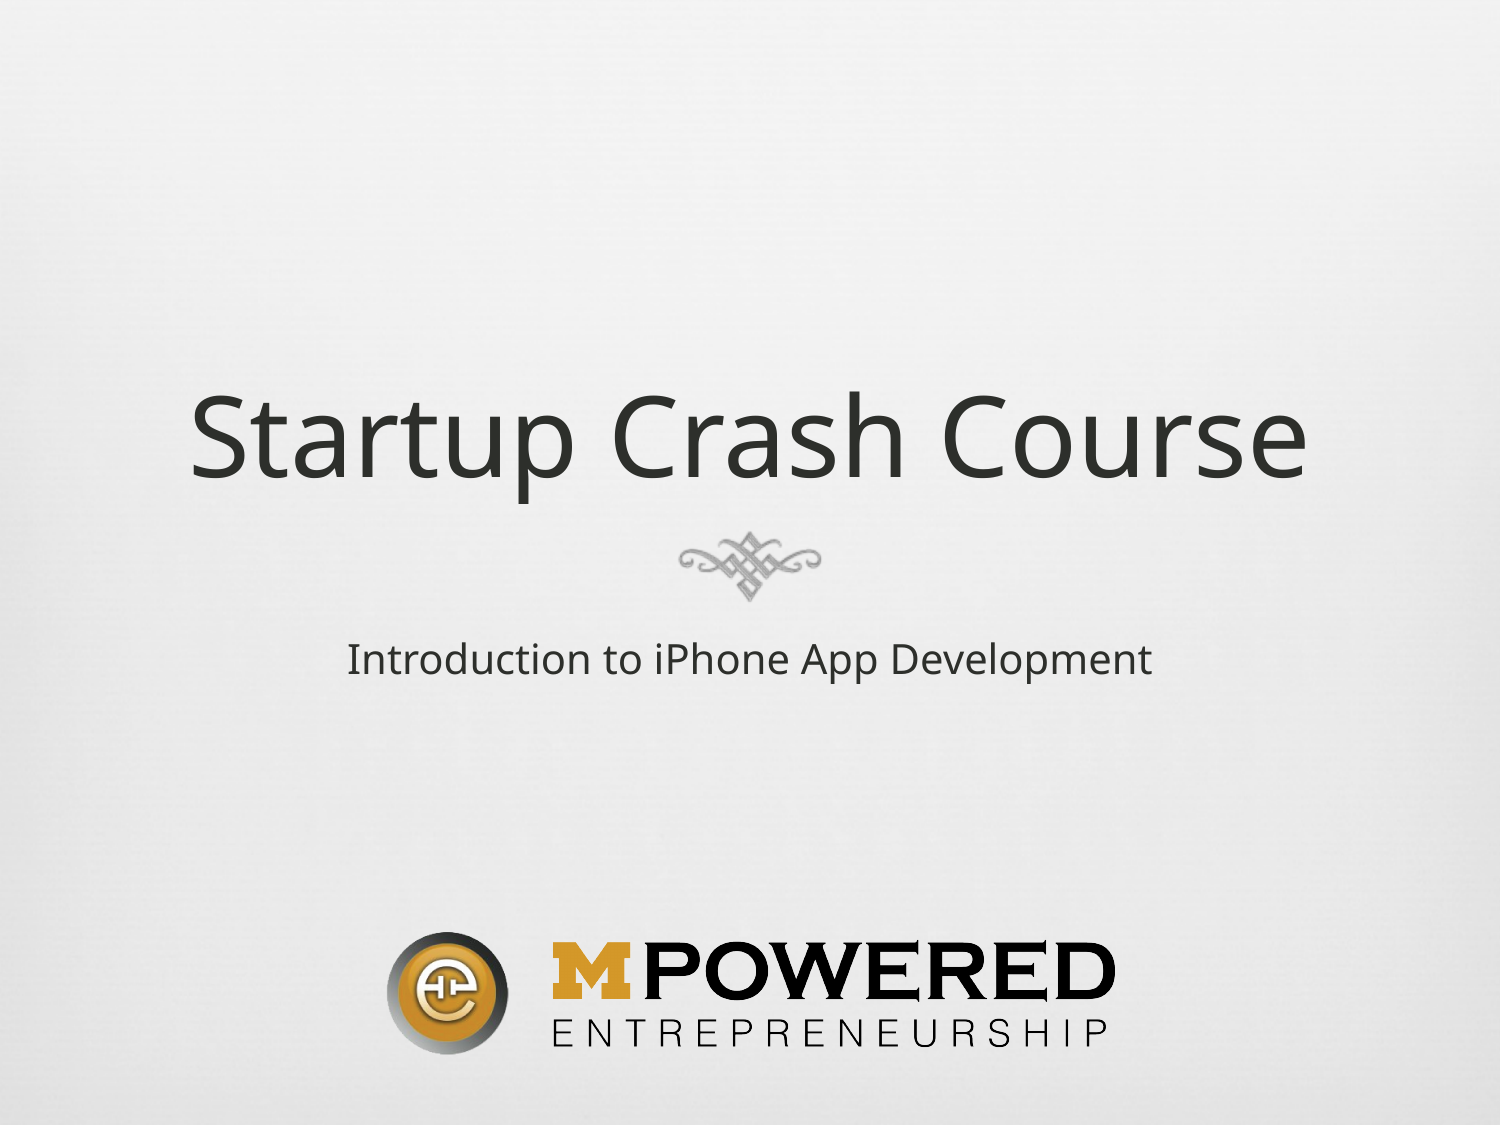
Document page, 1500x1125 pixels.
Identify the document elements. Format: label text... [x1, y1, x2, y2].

picture [383, 930, 1115, 1055]
subtitle Introduction to iPhone App Development [112, 624, 1388, 913]
picture [657, 508, 843, 624]
title Startup Crash Course [112, 266, 1388, 508]
